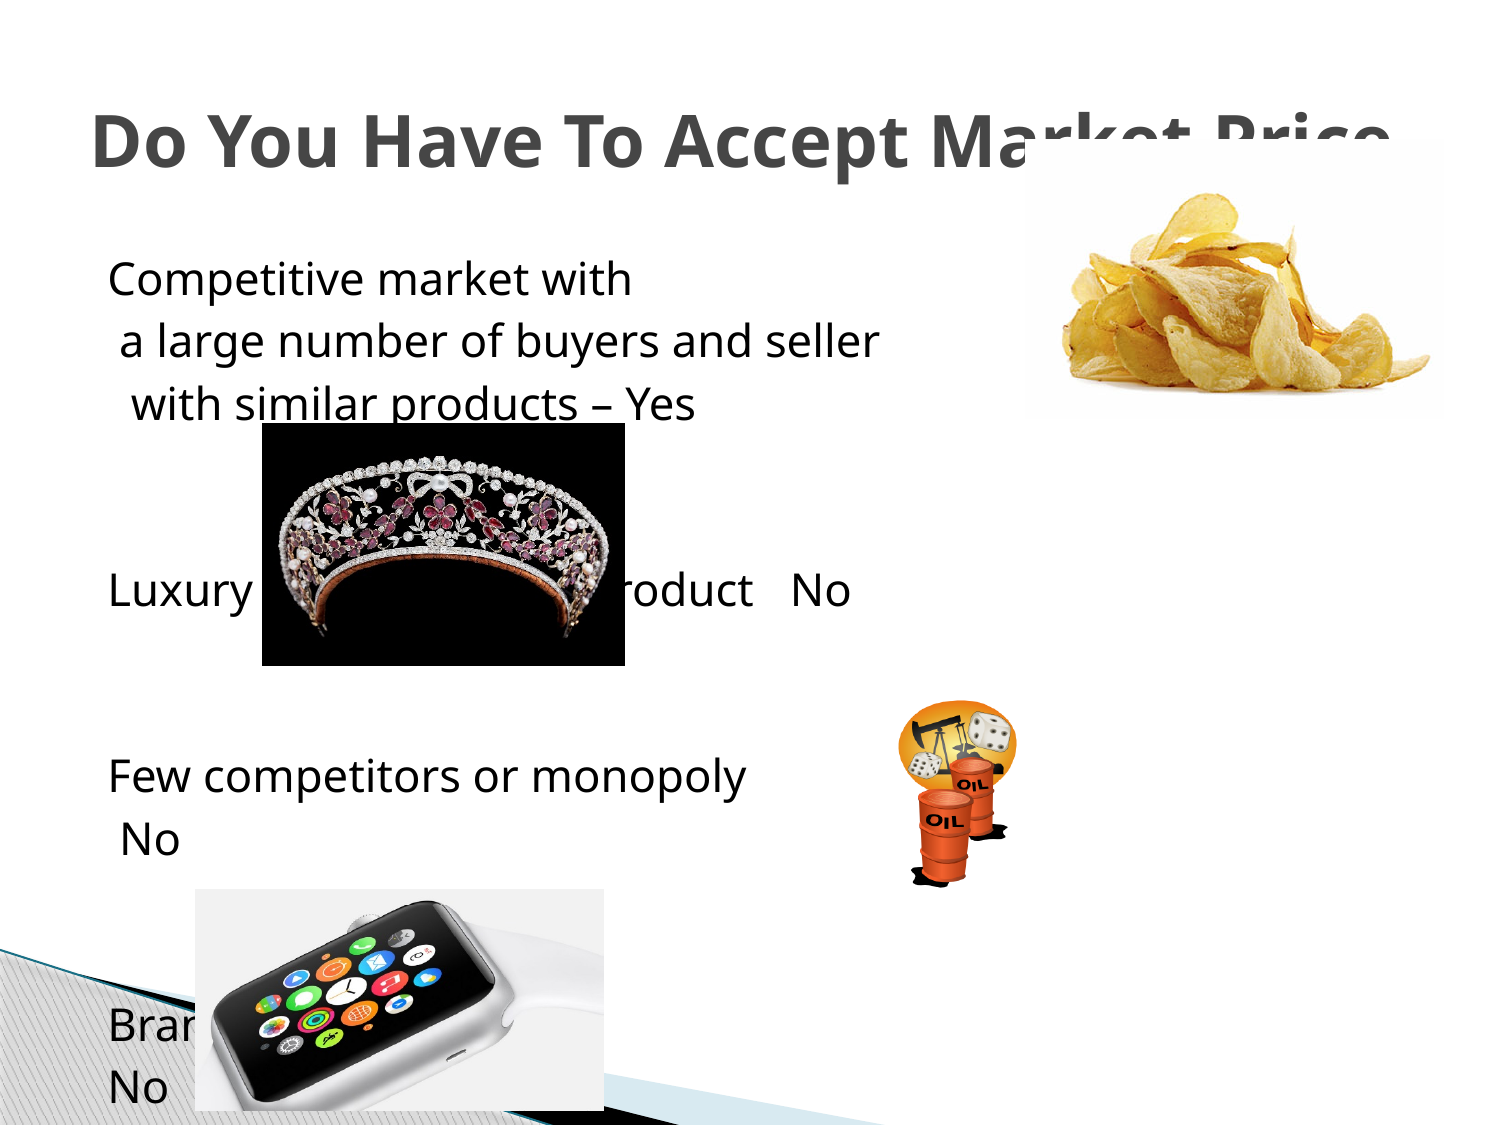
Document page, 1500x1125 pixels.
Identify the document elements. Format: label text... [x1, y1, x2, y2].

title Do You Have To Accept Market Price [75, 45, 1425, 233]
list Competitive market with a large number of buyers and seller with similar products – Yes Luxury item/premium product No Few competitors or monopoly No Brand –reputation No [75, 243, 1425, 1125]
picture [262, 423, 626, 666]
picture [195, 889, 604, 1112]
picture [1024, 138, 1444, 419]
picture [887, 683, 1027, 901]
